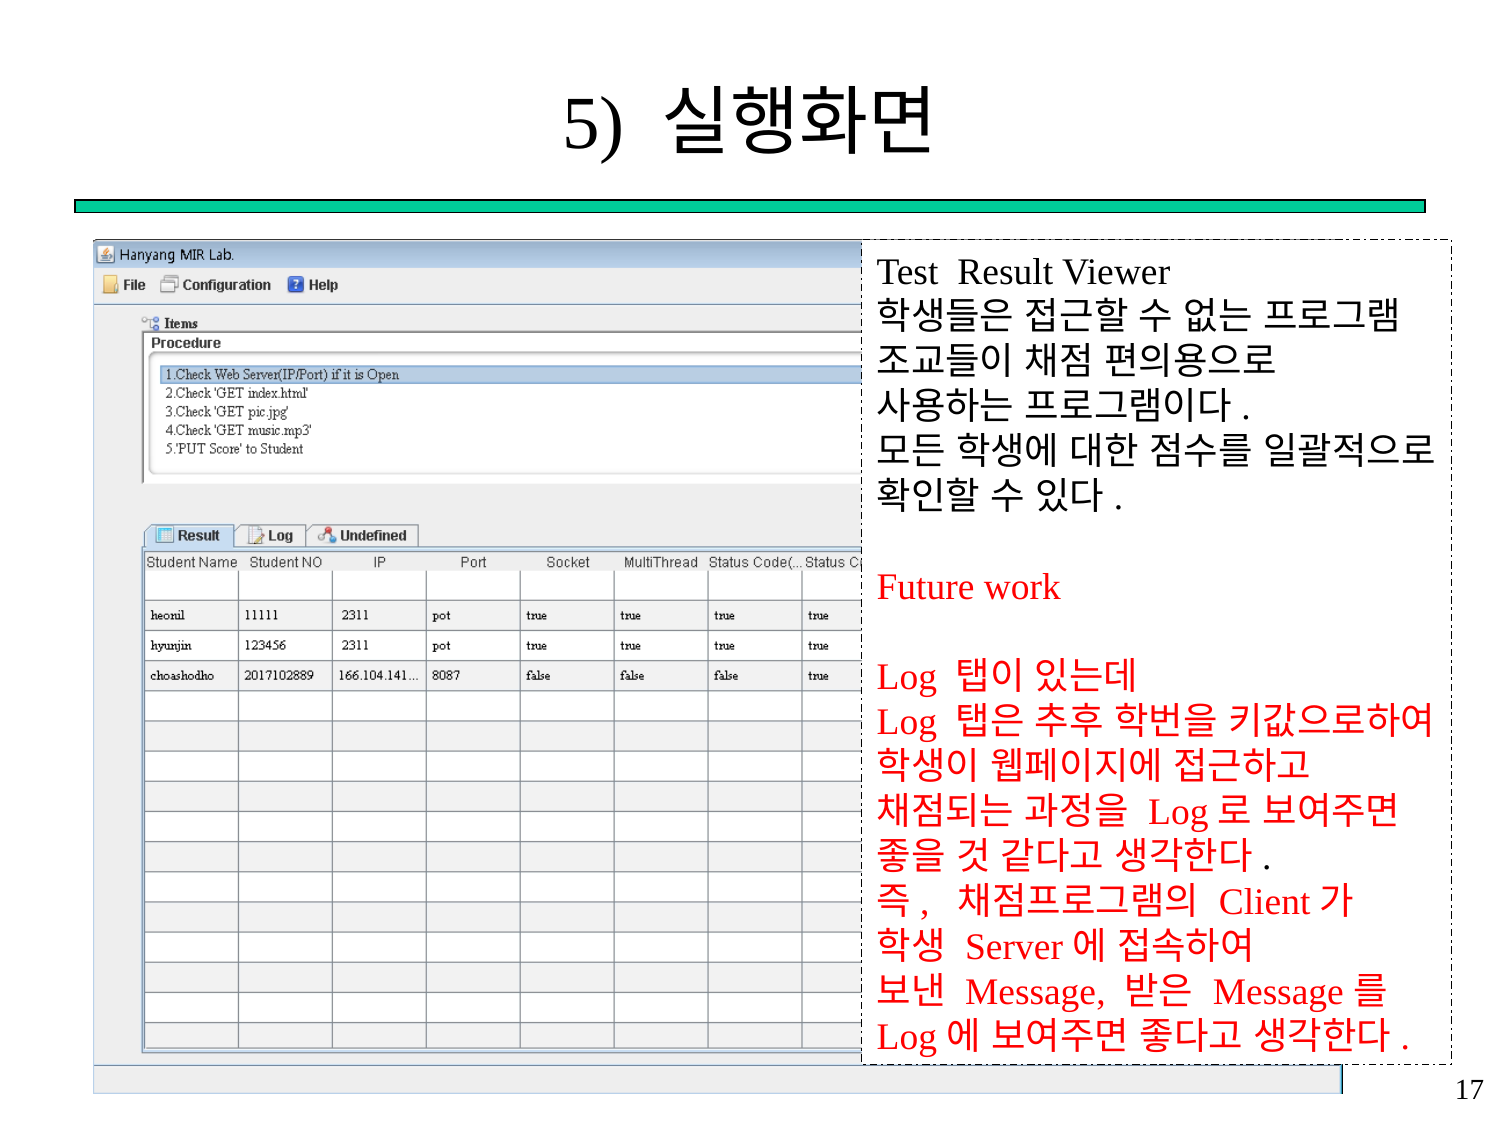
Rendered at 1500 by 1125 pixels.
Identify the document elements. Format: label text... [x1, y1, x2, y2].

title 5) 실행화면 [75, 50, 1425, 188]
text_box Test Result Viewer 학생들은 접근할 수 없는 프로그램 조교들이 채점 편의용으로 사용하는 프로그램이다. 모든 학생에 대한 점수를 일괄적으로 확인할 수 있다. Future work Log 탭이 있는데 Log 탭은 추후 학번을 키값으로하여 학생이 웹페이지에 접근하고 채점되는 과정을 Log로 보여주면 좋을 것 같다고 생각한다. 즉, 채점프로그램의 Client가 학생 Server에 접속하여 보낸 Message, 받은 Message를 Log에 보여주면 좋다고 생각한다. [1345, 239, 1452, 1065]
slide_number 17 [1186, 1062, 1500, 1125]
picture [93, 239, 1344, 1094]
